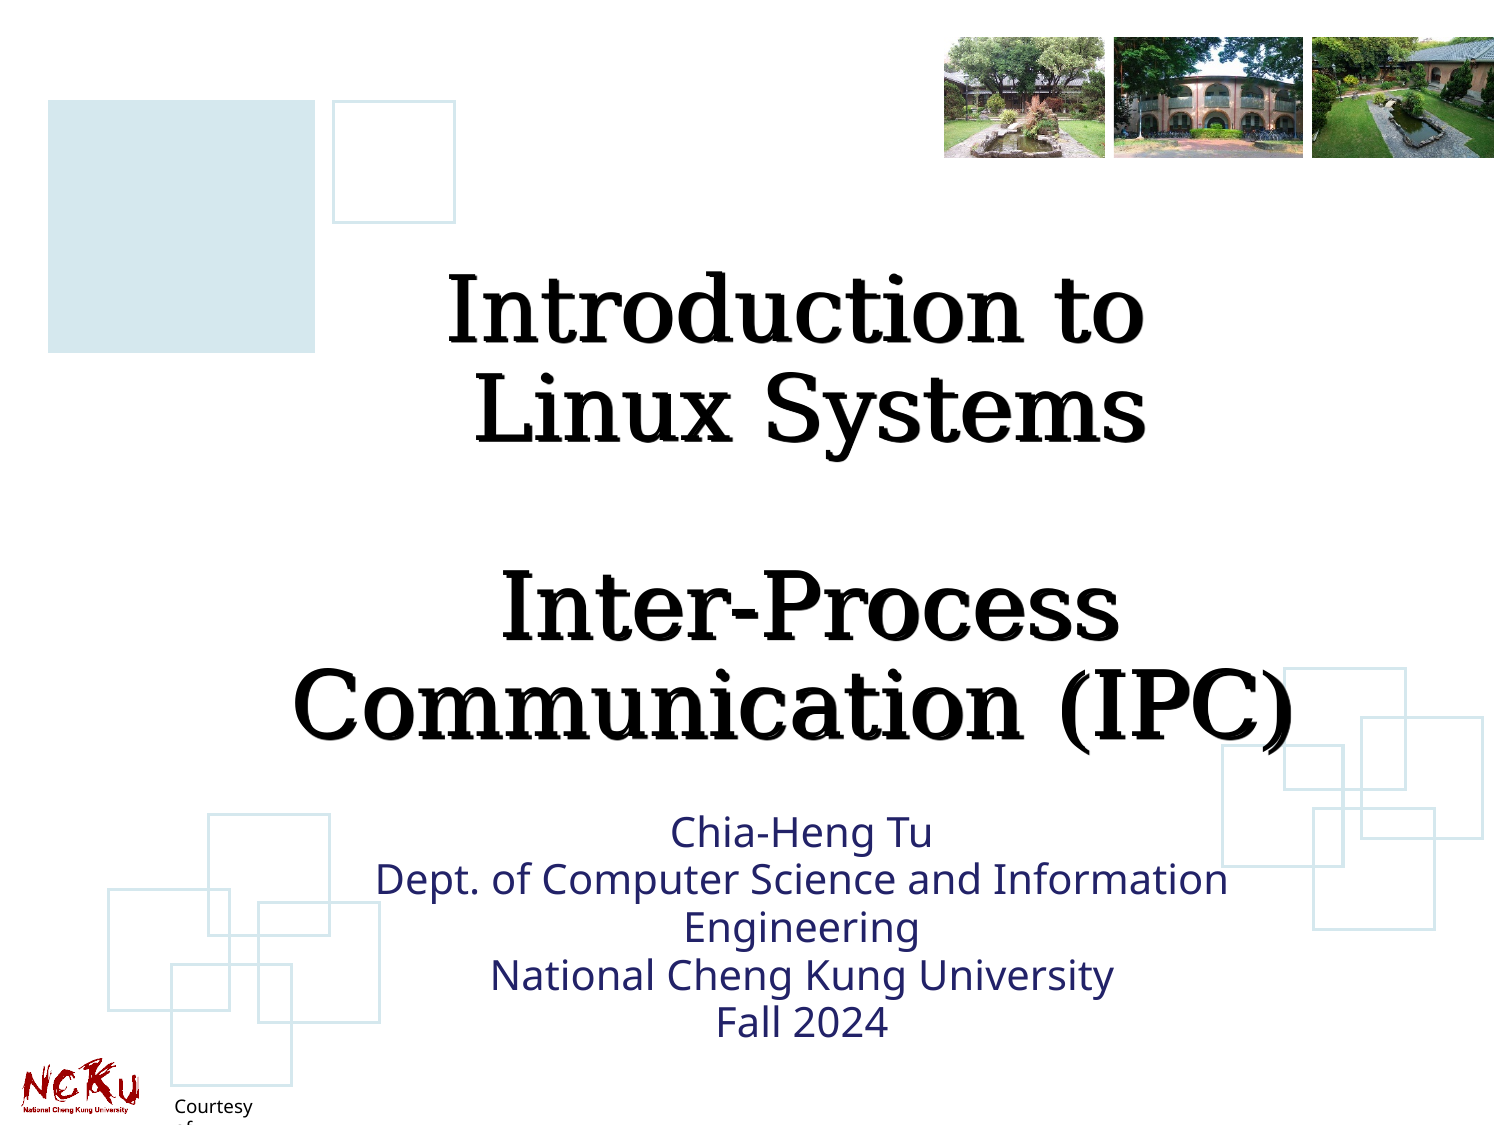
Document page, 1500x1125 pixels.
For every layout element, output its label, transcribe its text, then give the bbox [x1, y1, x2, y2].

picture [1113, 37, 1303, 158]
title Introduction to Linux Systems Inter-Process Communication (IPC) [264, 267, 1339, 752]
picture [15, 1051, 153, 1120]
picture [944, 37, 1105, 158]
text_box Courtesy of [159, 1087, 278, 1125]
picture [1312, 37, 1494, 158]
subtitle Chia-Heng Tu Dept. of Computer Science and Information Engineering National Cheng Kung University Fall 2024 [339, 695, 1265, 1055]
